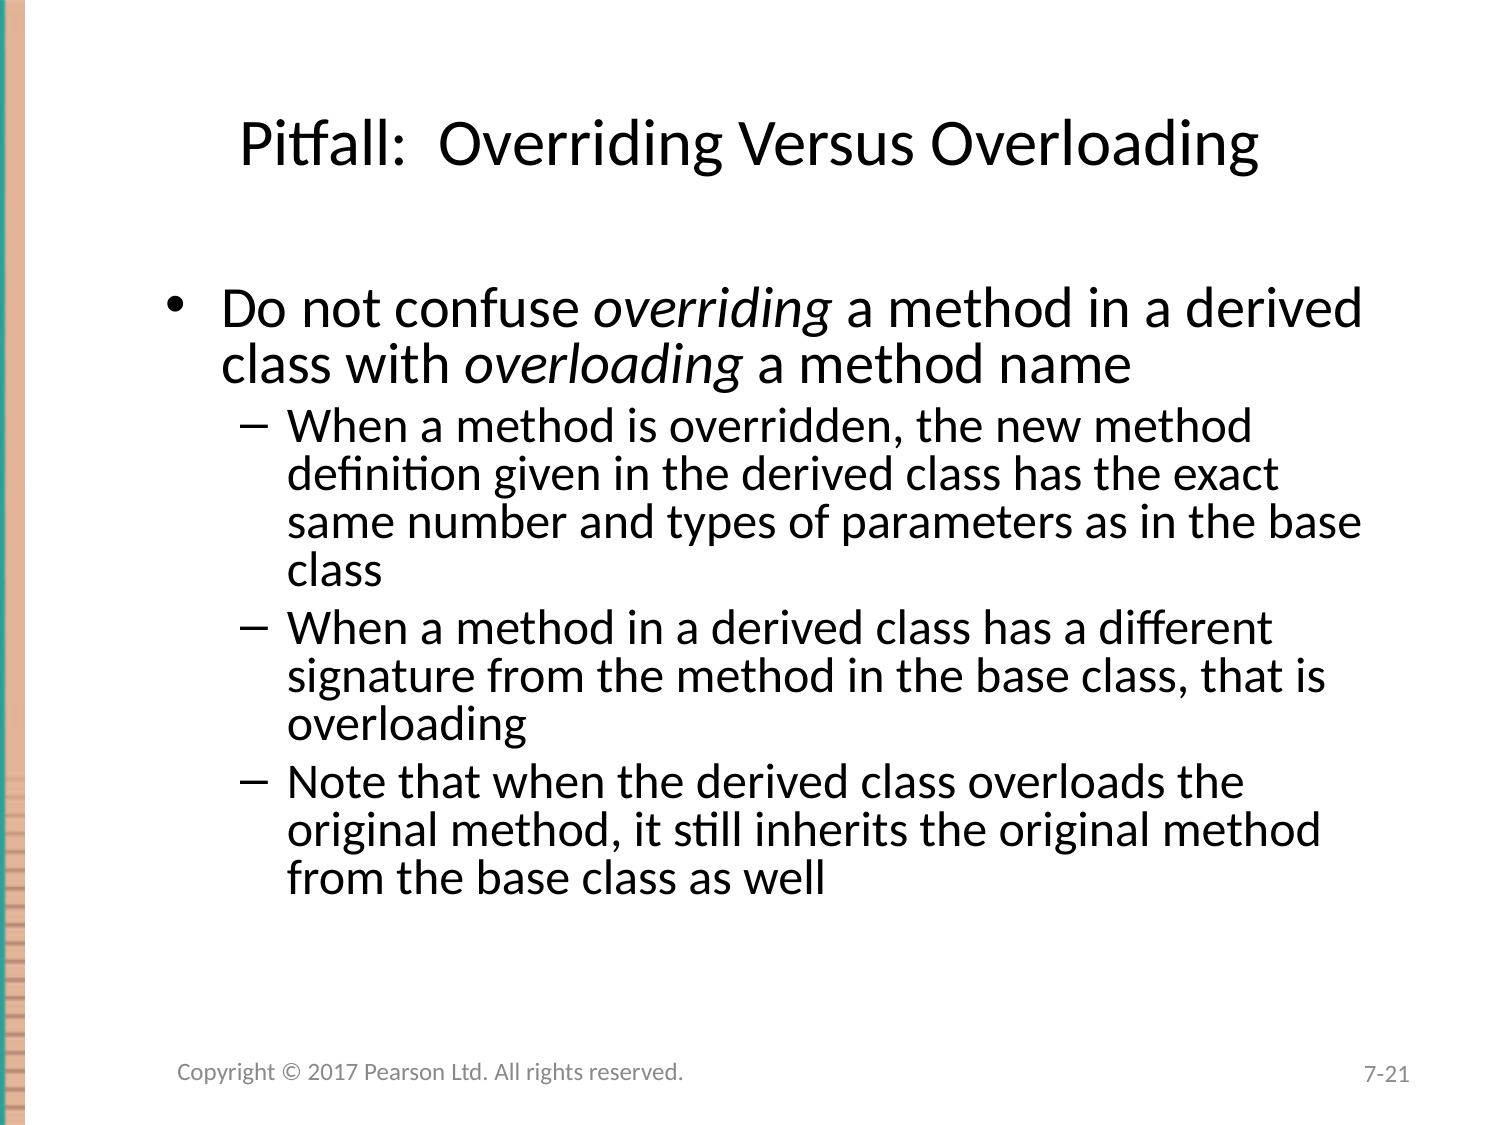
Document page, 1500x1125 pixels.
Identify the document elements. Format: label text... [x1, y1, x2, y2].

list Do not confuse overriding a method in a derived class with overloading a method name When a method is overridden, the new method definition given in the derived class has the exact same number and types of parameters as in the base class When a method in a derived class has a different signature from the method in the base class, that is overloading Note that when the derived class overloads the original method, it still inherits the original method from the base class as well [150, 275, 1388, 1013]
picture [0, 0, 25, 1125]
slide_number 7-21 [1074, 1042, 1425, 1103]
title Pitfall: Overriding Versus Overloading [75, 45, 1425, 233]
footer Copyright © 2017 Pearson Ltd. All rights reserved. [75, 1040, 788, 1100]
